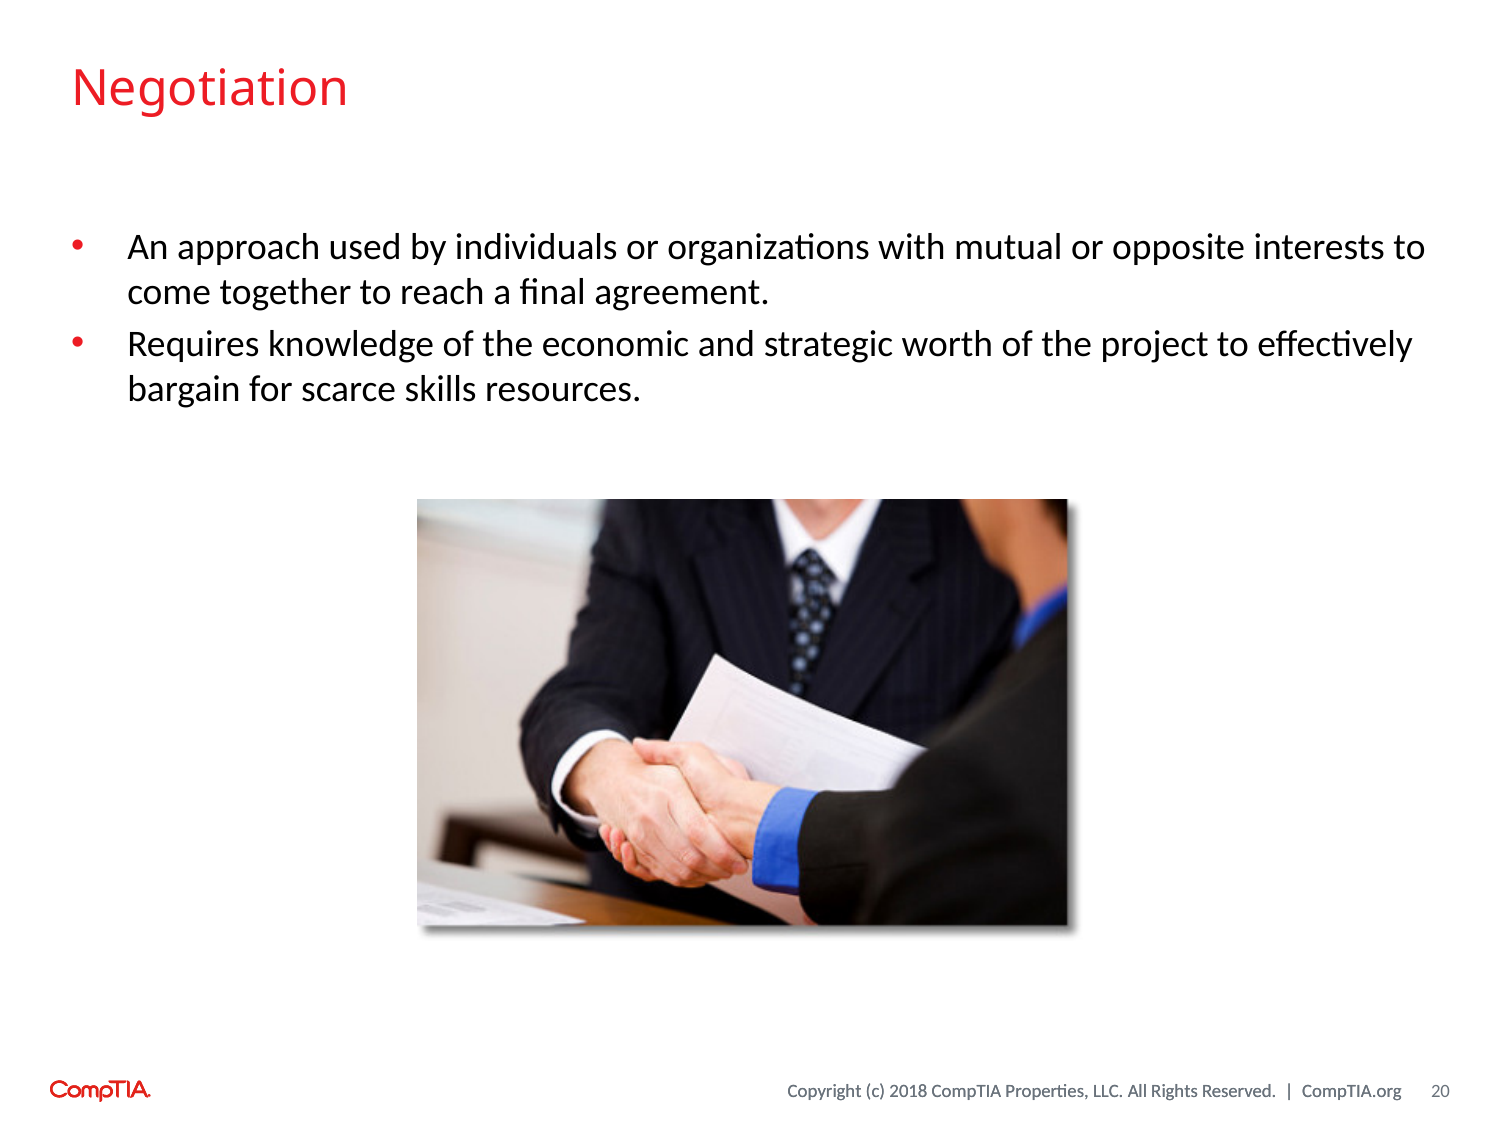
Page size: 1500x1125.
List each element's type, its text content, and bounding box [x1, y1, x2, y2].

title Negotiation [56, 16, 1444, 155]
picture [417, 499, 1083, 941]
list An approach used by individuals or organizations with mutual or opposite interests to come together to reach a final agreement. Requires knowledge of the economic and strategic worth of the project to effectively bargain for scarce skills resources. [56, 214, 1444, 995]
slide_number 20 [1407, 1067, 1450, 1113]
